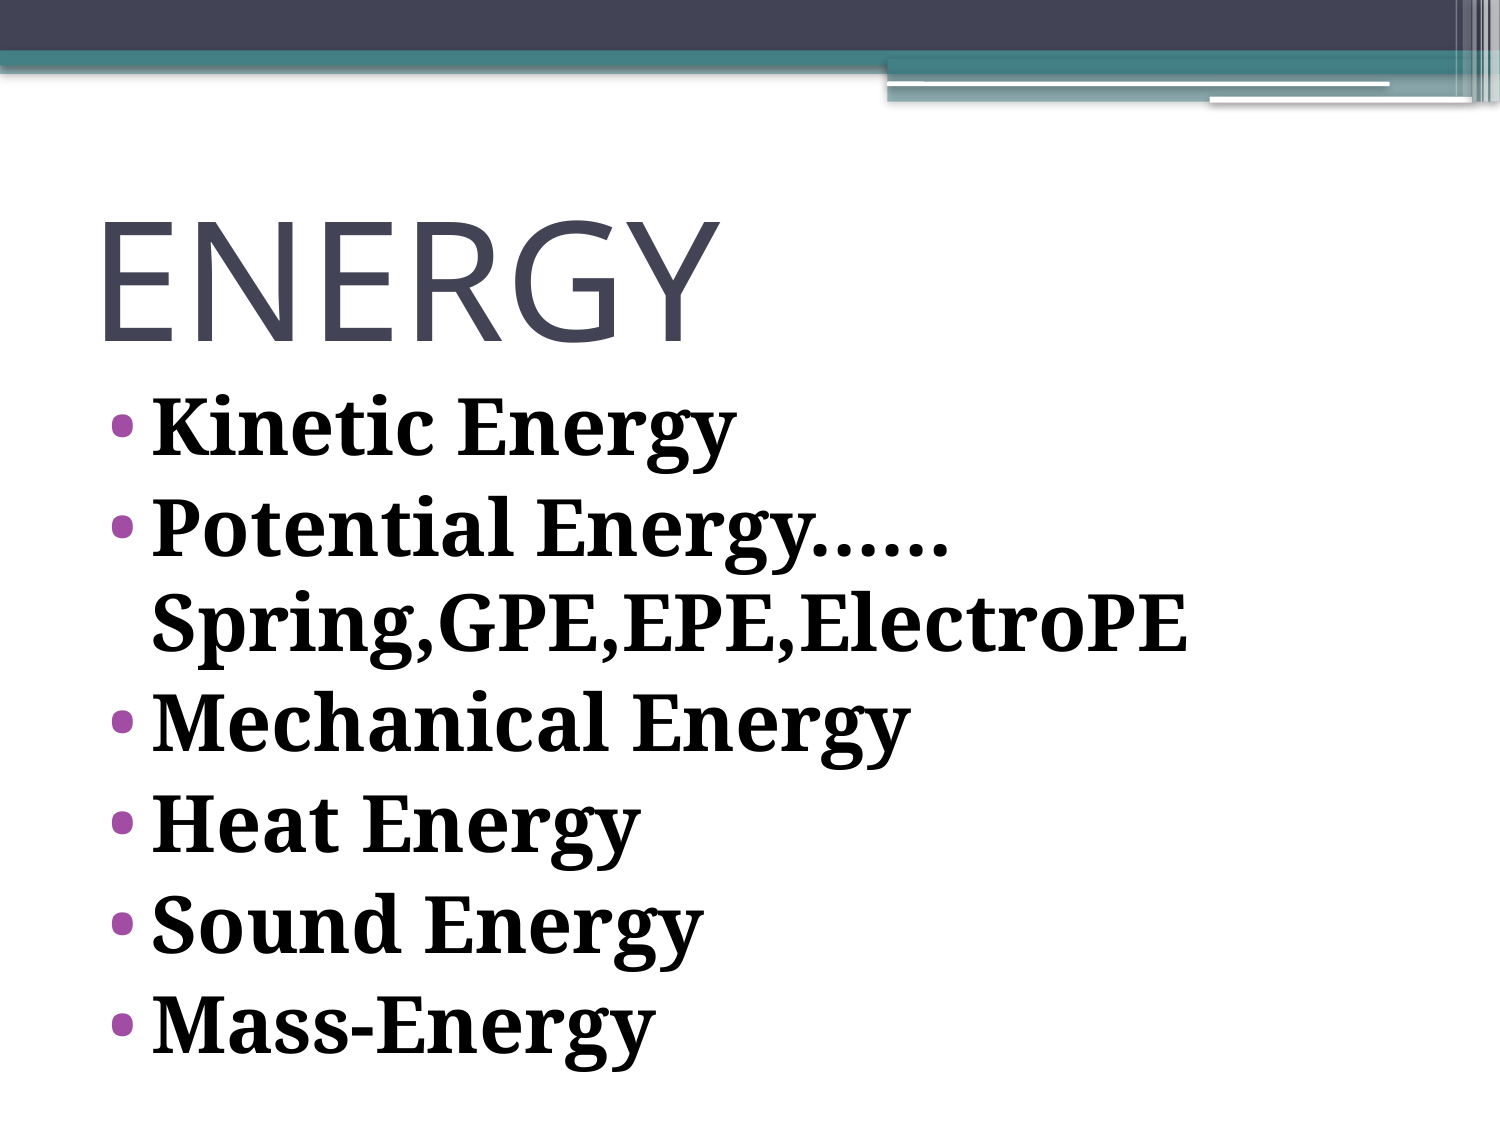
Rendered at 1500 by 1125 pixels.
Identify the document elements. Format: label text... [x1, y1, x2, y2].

title ENERGY [75, 187, 1425, 363]
list Kinetic Energy Potential Energy……Spring,GPE,EPE,ElectroPE Mechanical Energy Heat Energy Sound Energy Mass-Energy [75, 368, 1425, 1079]
